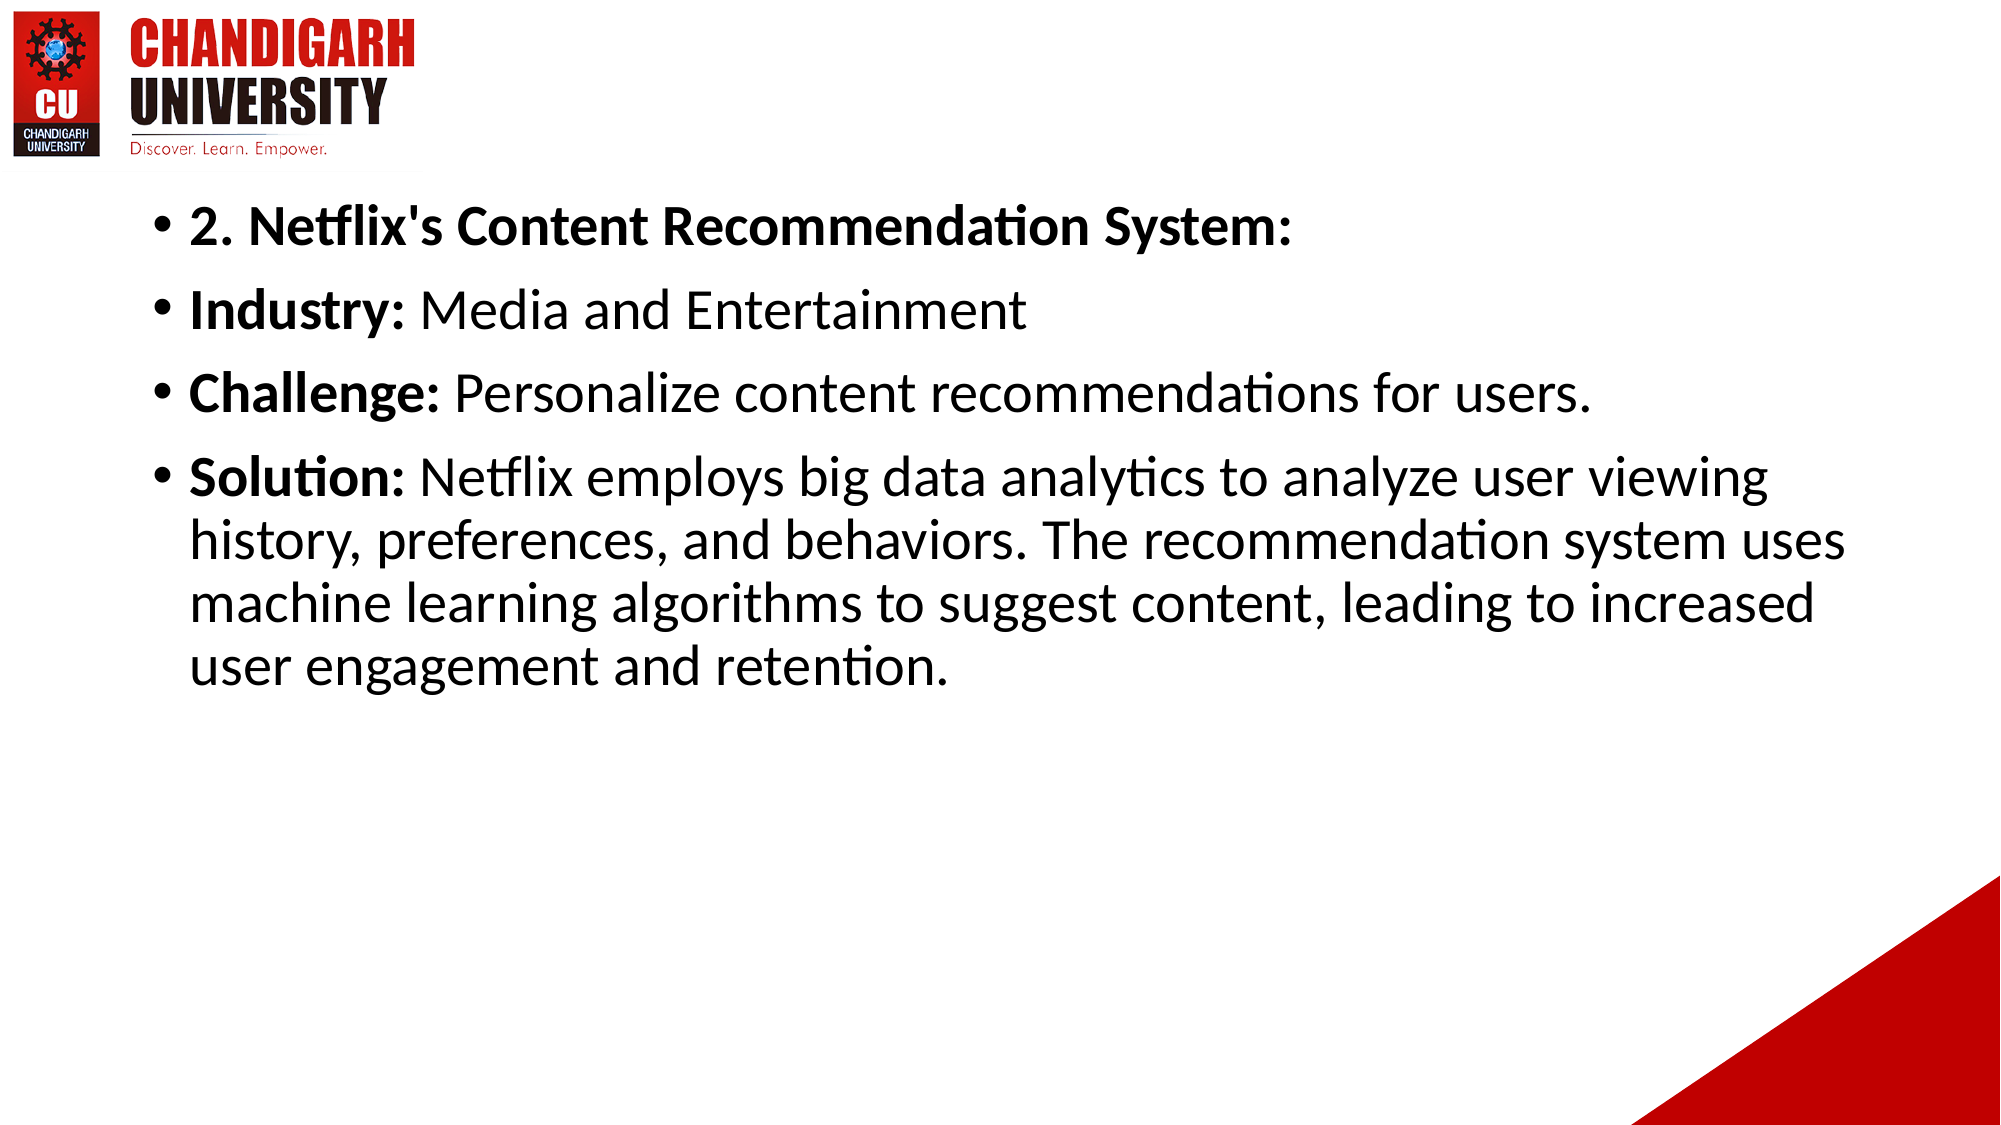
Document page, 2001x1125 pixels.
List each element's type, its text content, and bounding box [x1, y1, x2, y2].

list 2. Netflix's Content Recommendation System: Industry: Media and Entertainment Challenge: Personalize content recommendations for users. Solution: Netflix employs big data analytics to analyze user viewing history, preferences, and behaviors. The recommendation system uses machine learning algorithms to suggest content, leading to increased user engagement and retention. [137, 187, 1863, 1014]
text_box [1629, 874, 2000, 1125]
picture [1, 3, 423, 172]
